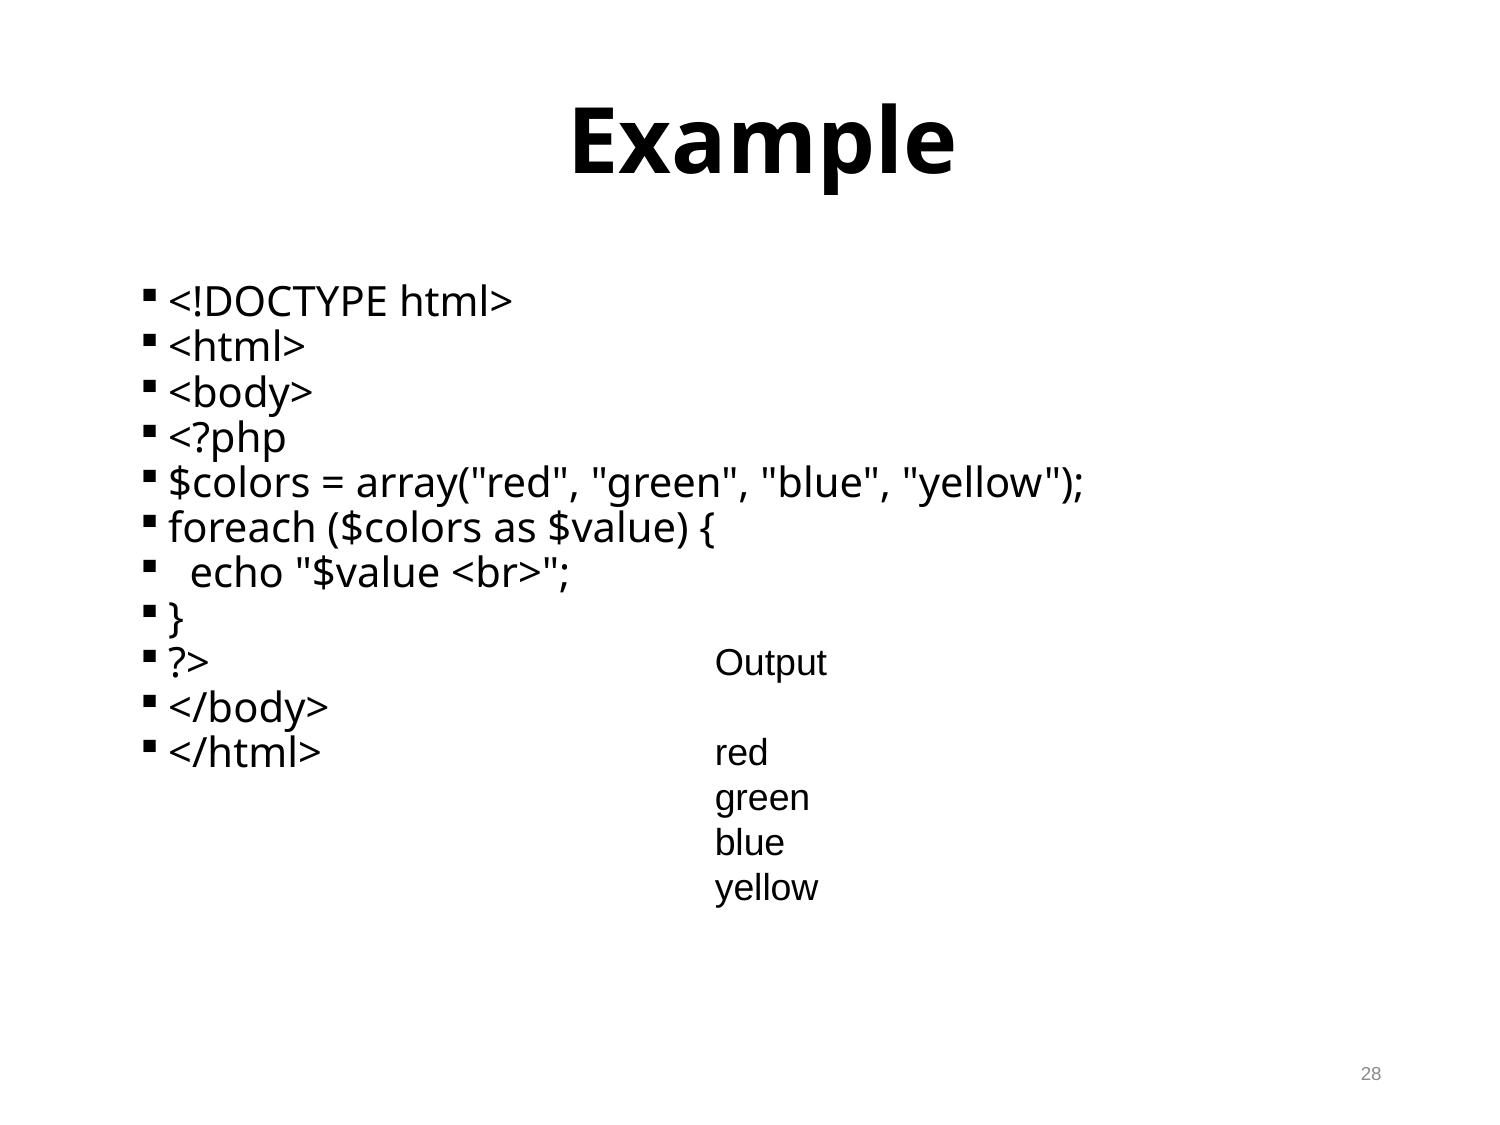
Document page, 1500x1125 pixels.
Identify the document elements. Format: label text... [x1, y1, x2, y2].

list <!DOCTYPE html> <html> <body> <?php $colors = array("red", "green", "blue", "yellow"); foreach ($colors as $value) { echo "$value <br>"; } ?> </body> </html> [125, 223, 1397, 1049]
text_box Example [99, 74, 1425, 200]
text_box Output red green blue yellow [699, 630, 1113, 916]
slide_number 28 [1059, 1042, 1397, 1103]
